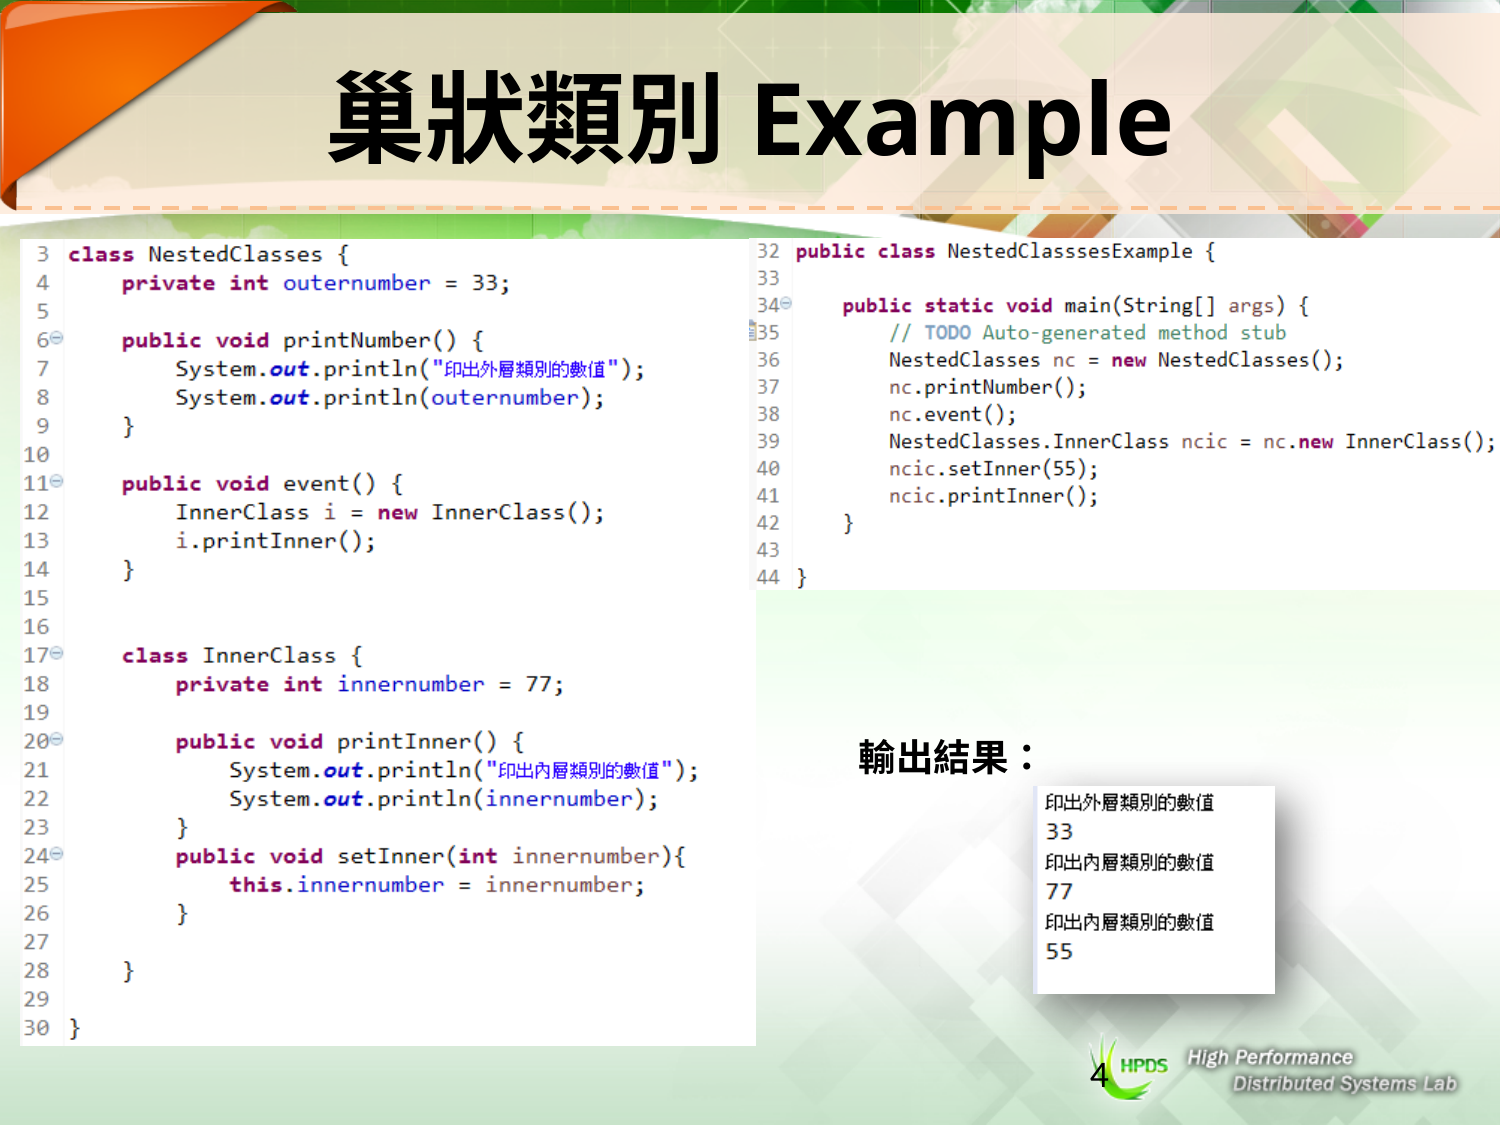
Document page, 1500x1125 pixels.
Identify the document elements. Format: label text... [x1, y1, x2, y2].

picture [0, 0, 1500, 1125]
slide_number 4 [1074, 1042, 1425, 1103]
text_box 輸出結果： [843, 726, 1062, 787]
text_box 巢狀類別Example [312, 48, 1436, 183]
text_box [312, 11, 1500, 207]
